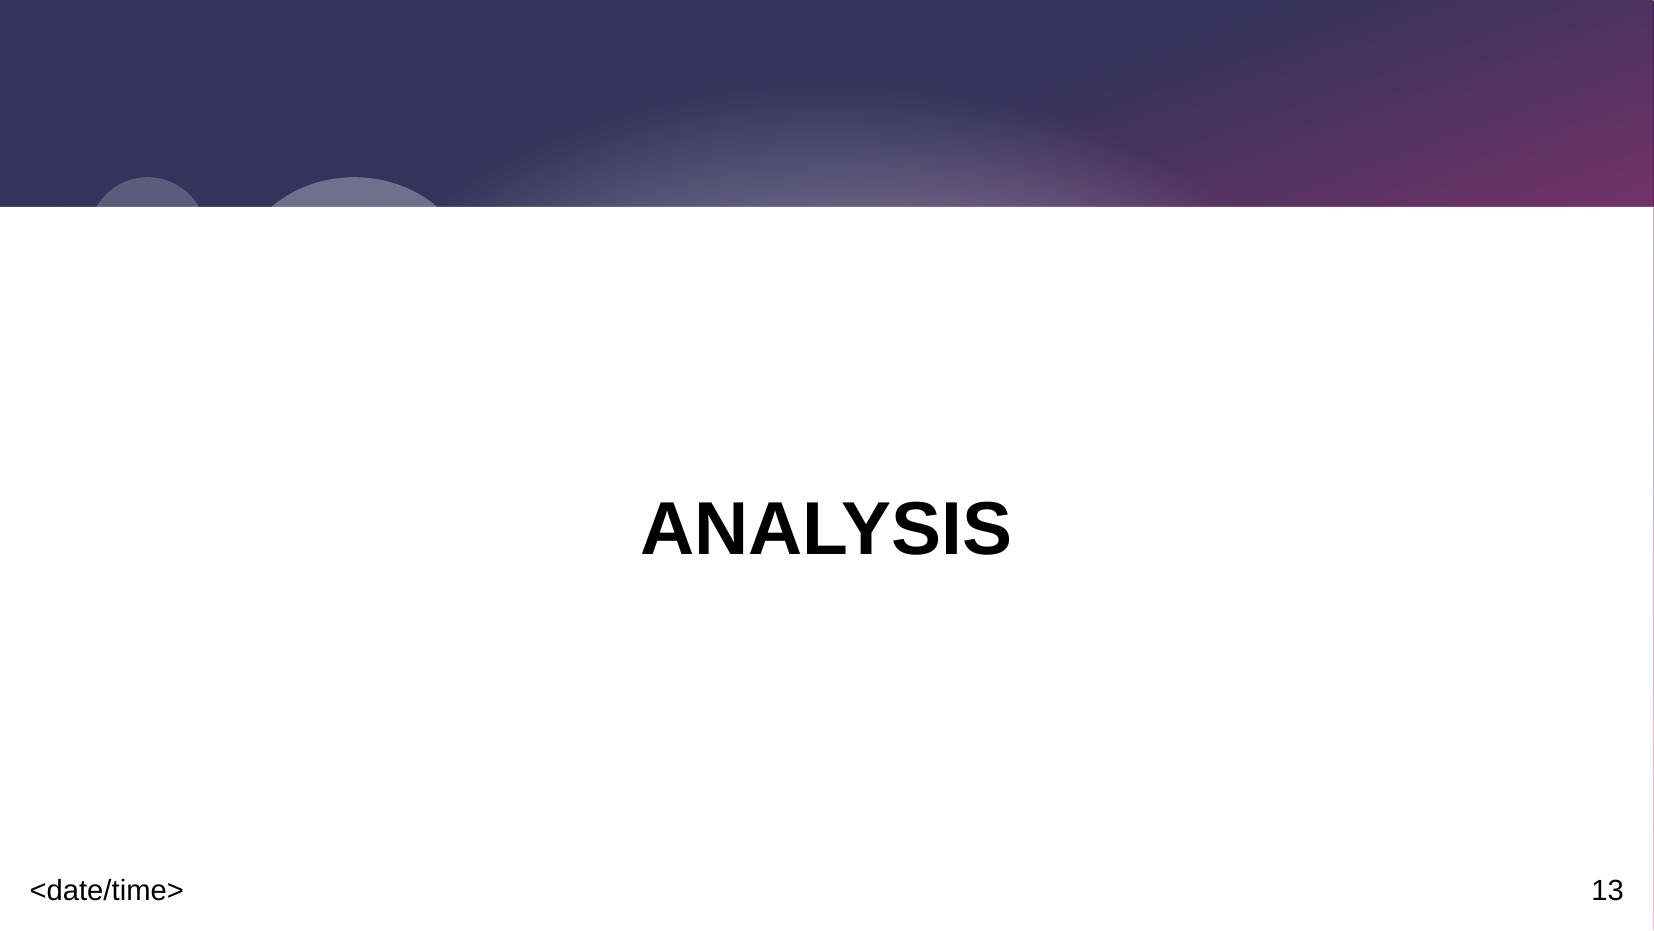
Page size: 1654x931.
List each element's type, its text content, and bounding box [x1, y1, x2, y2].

title ANALYSIS [88, 442, 1565, 606]
